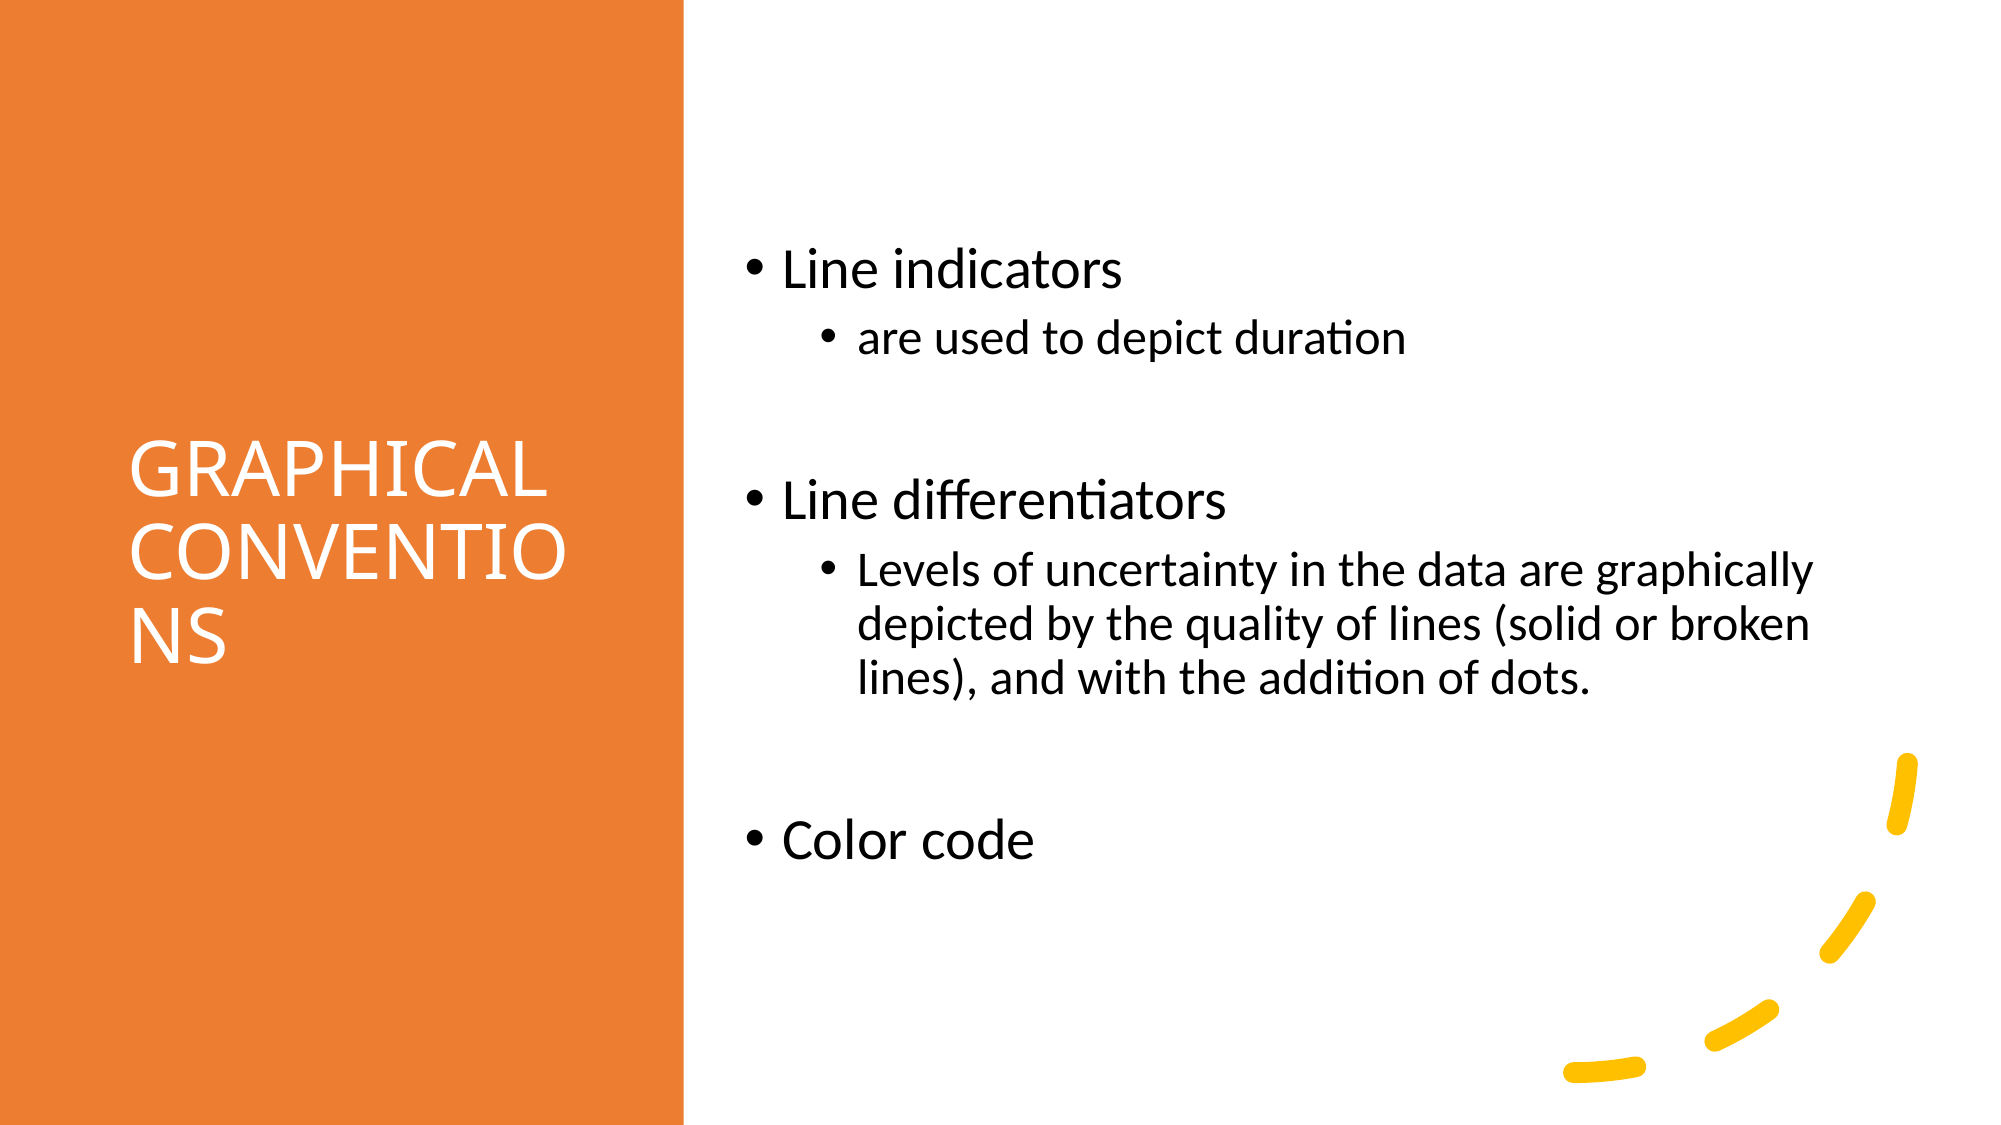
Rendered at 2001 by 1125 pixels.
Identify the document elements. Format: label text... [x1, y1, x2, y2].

list Line indicators are used to depict duration Line differentiators Levels of uncertainty in the data are graphically depicted by the quality of lines (solid or broken lines), and with the addition of dots. Color code [729, 97, 1863, 1014]
text_box [0, 0, 685, 1125]
title GRAPHICAL CONVENTIONS [112, 97, 638, 1014]
text_box [1863, 737, 1909, 907]
text_box [1572, 1014, 1764, 1074]
text_box [685, 0, 2000, 1125]
